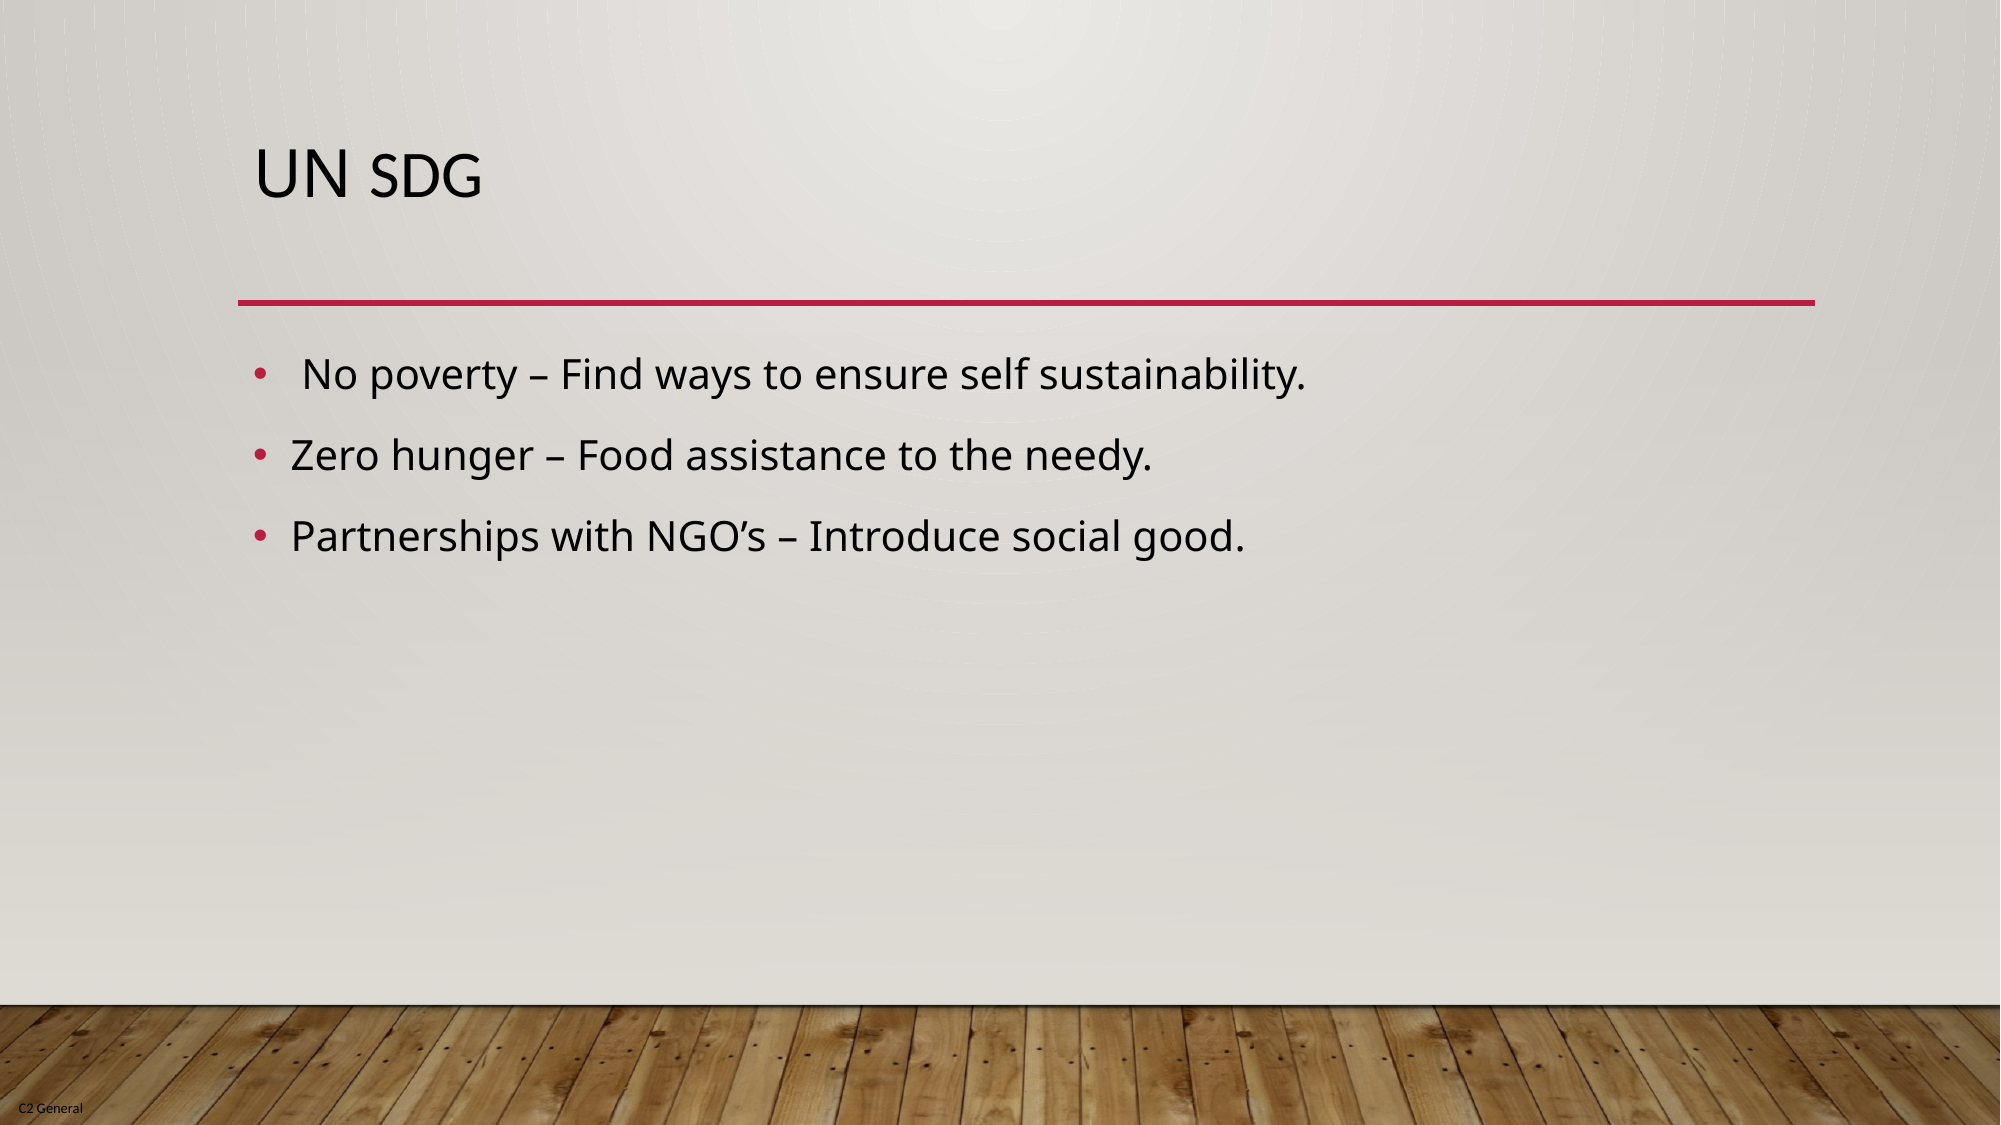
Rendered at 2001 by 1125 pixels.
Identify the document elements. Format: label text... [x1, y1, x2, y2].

picture [0, 1005, 2000, 1125]
list No poverty – Find ways to ensure self sustainability. Zero hunger – Food assistance to the needy. Partnerships with NGO’s – Introduce social good. [238, 330, 1814, 897]
title UN SDG [238, 131, 1814, 305]
